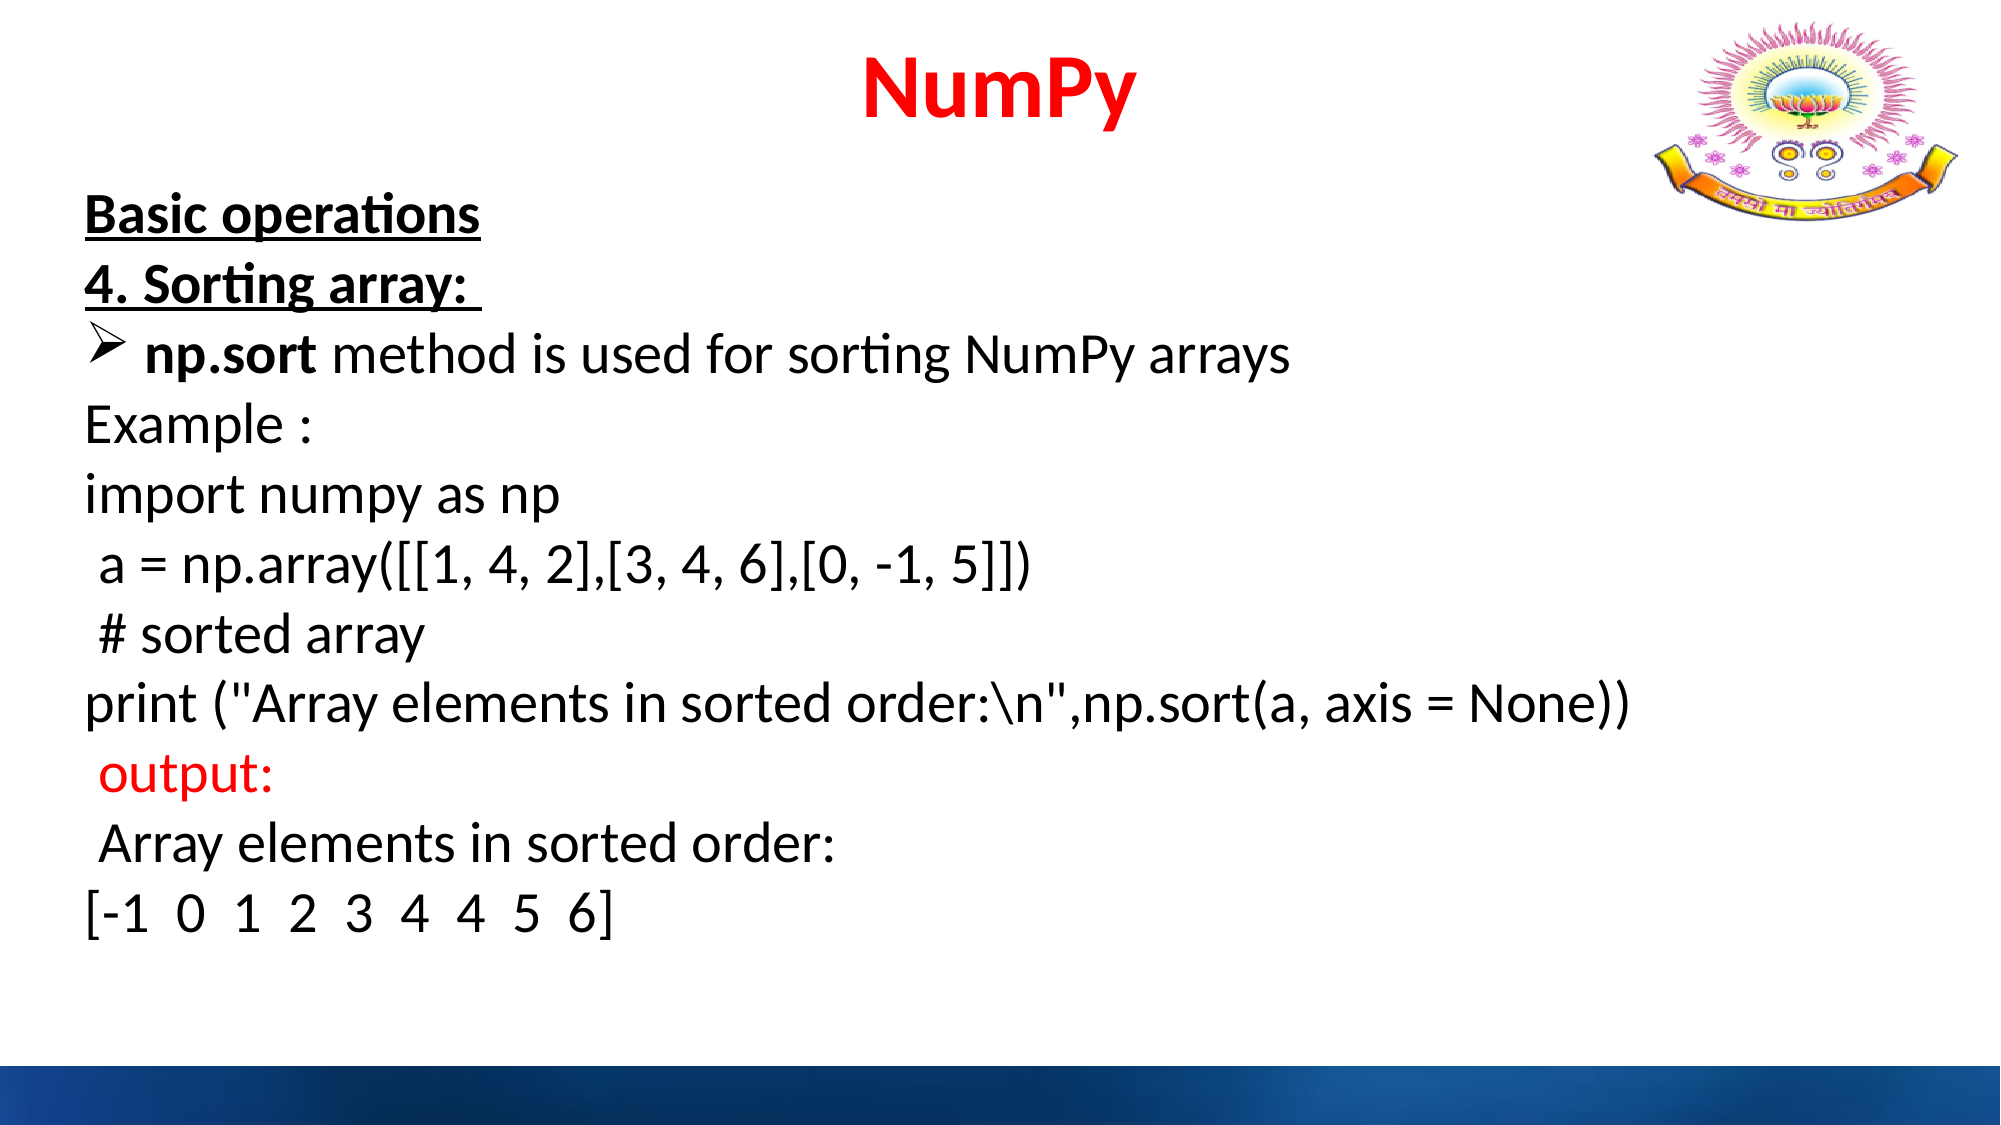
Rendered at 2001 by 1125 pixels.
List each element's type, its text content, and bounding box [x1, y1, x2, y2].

text_box NumPy [375, 16, 1625, 145]
picture [0, 1066, 2000, 1125]
picture [1644, 19, 1976, 226]
text_box Basic operations 4. Sorting array: np.sort method is used for sorting NumPy arrays Example : import numpy as np a = np.array([[1, 4, 2],[3, 4, 6],[0, -1, 5]]) # sorted array print ("Array elements in sorted order:\n",np.sort(a, axis = None)) output: Array elements in sorted order: [-1 0 1 2 3 4 4 5 6] [67, 165, 1866, 954]
